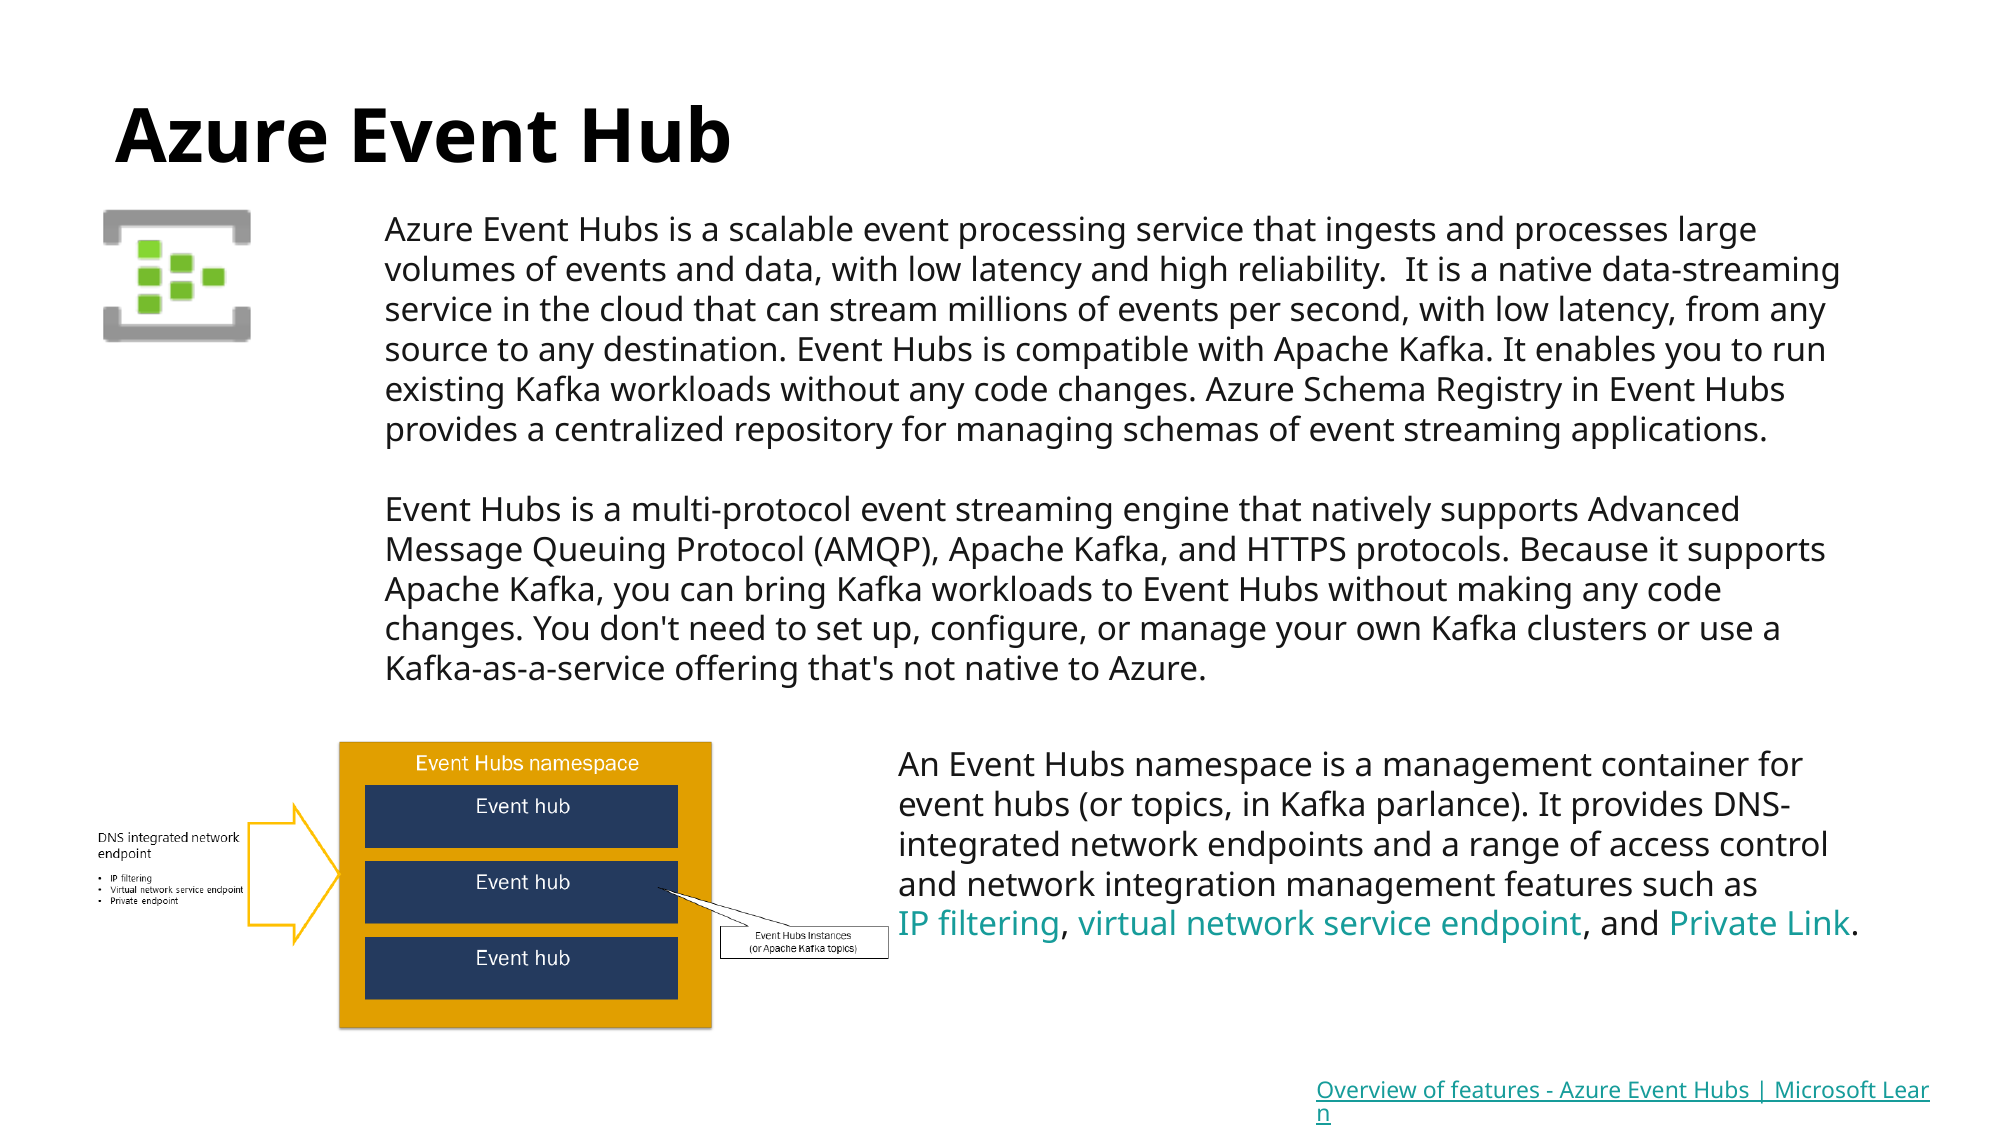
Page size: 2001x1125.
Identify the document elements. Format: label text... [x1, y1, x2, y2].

picture [100, 198, 255, 353]
text_box Azure Event Hubs is a scalable event processing service that ingests and processes large volumes of events and data, with low latency and high reliability. It is a native data-streaming service in the cloud that can stream millions of events per second, with low latency, from any source to any destination. Event Hubs is compatible with Apache Kafka. It enables you to run existing Kafka workloads without any code changes. Azure Schema Registry in Event Hubs provides a centralized repository for managing schemas of event streaming applications. Event Hubs is a multi-protocol event streaming engine that natively supports Advanced Message Queuing Protocol (AMQP), Apache Kafka, and HTTPS protocols. Because it supports Apache Kafka, you can bring Kafka workloads to Event Hubs without making any code changes. You don't need to set up, configure, or manage your own Kafka clusters or use a Kafka-as-a-service offering that's not native to Azure. [369, 201, 1884, 695]
text_box Overview of features - Azure Event Hubs | Microsoft Learn [1301, 1068, 1957, 1114]
picture [68, 735, 898, 1035]
title Azure Event Hub [100, 90, 1849, 276]
text_box An Event Hubs namespace is a management container for event hubs (or topics, in Kafka parlance). It provides DNS-integrated network endpoints and a range of access control and network integration management features such as IP filtering, virtual network service endpoint, and Private Link. [898, 735, 1884, 956]
